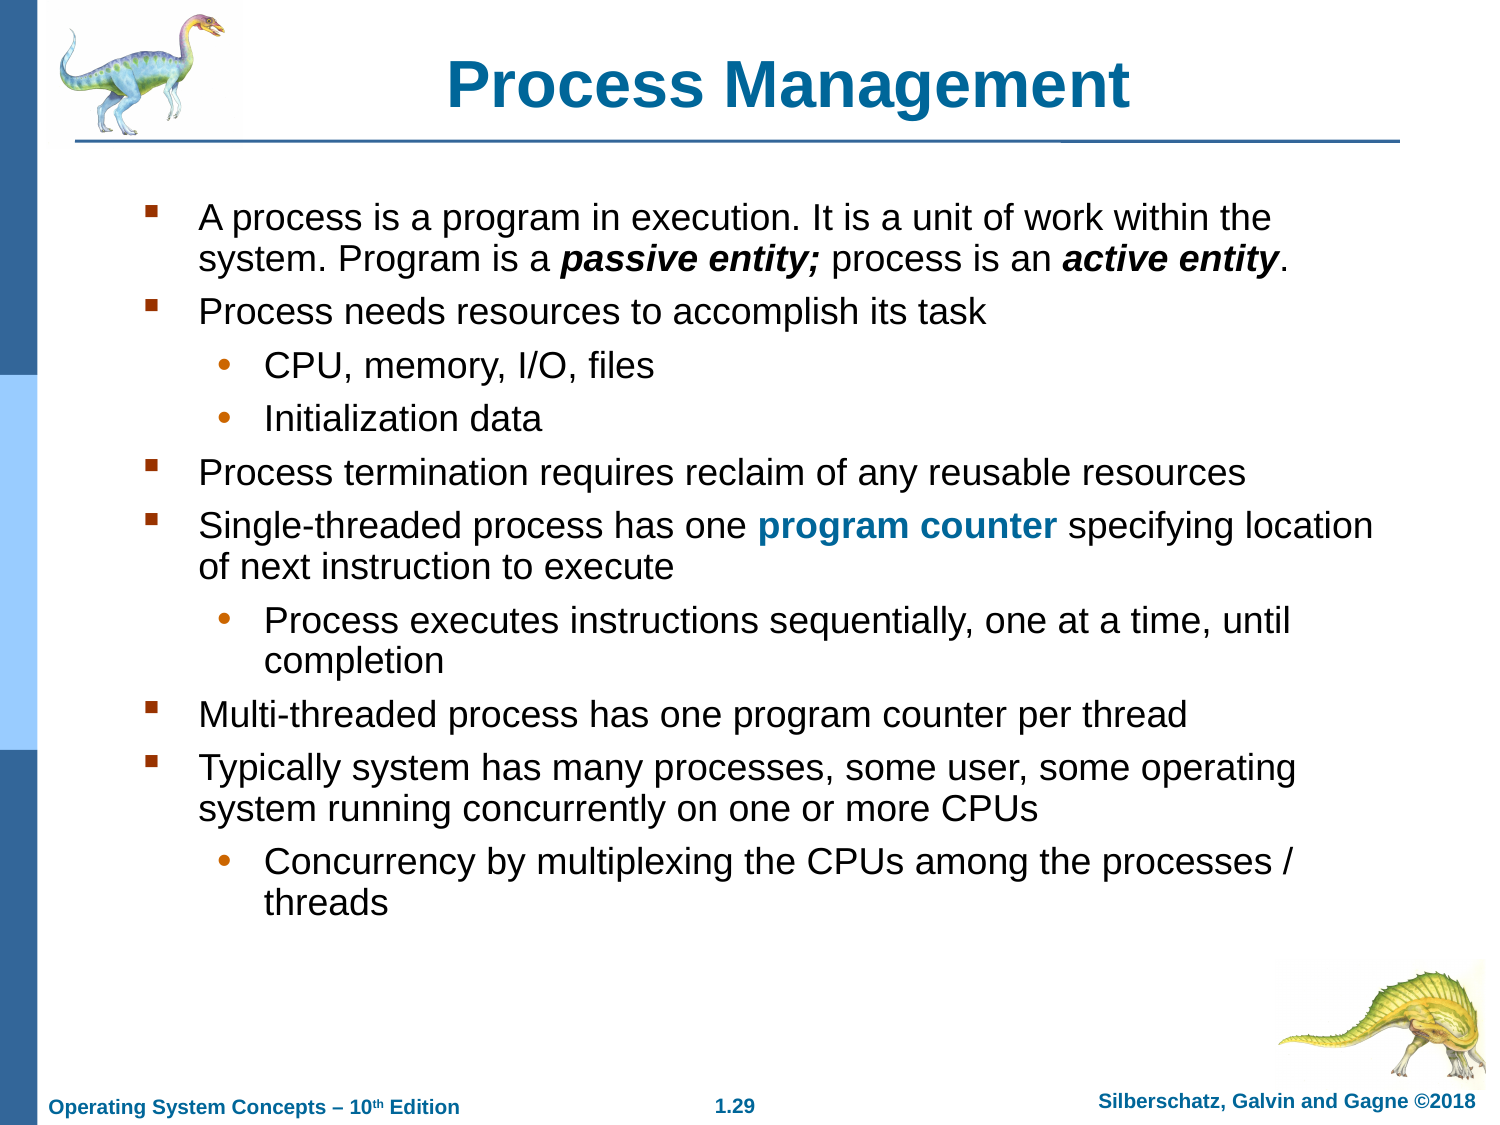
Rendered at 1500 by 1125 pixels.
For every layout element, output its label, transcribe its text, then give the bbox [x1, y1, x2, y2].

picture [1275, 959, 1486, 1090]
title Process Management [178, 34, 1399, 129]
list A process is a program in execution. It is a unit of work within the system. Program is a passive entity; process is an active entity. Process needs resources to accomplish its task CPU, memory, I/O, files Initialization data Process termination requires reclaim of any reusable resources Single-threaded process has one program counter specifying location of next instruction to execute Process executes instructions sequentially, one at a time, until completion Multi-threaded process has one program counter per thread Typically system has many processes, some user, some operating system running concurrently on one or more CPUs Concurrency by multiplexing the CPUs among the processes / threads [127, 132, 1399, 971]
picture [46, 0, 243, 149]
